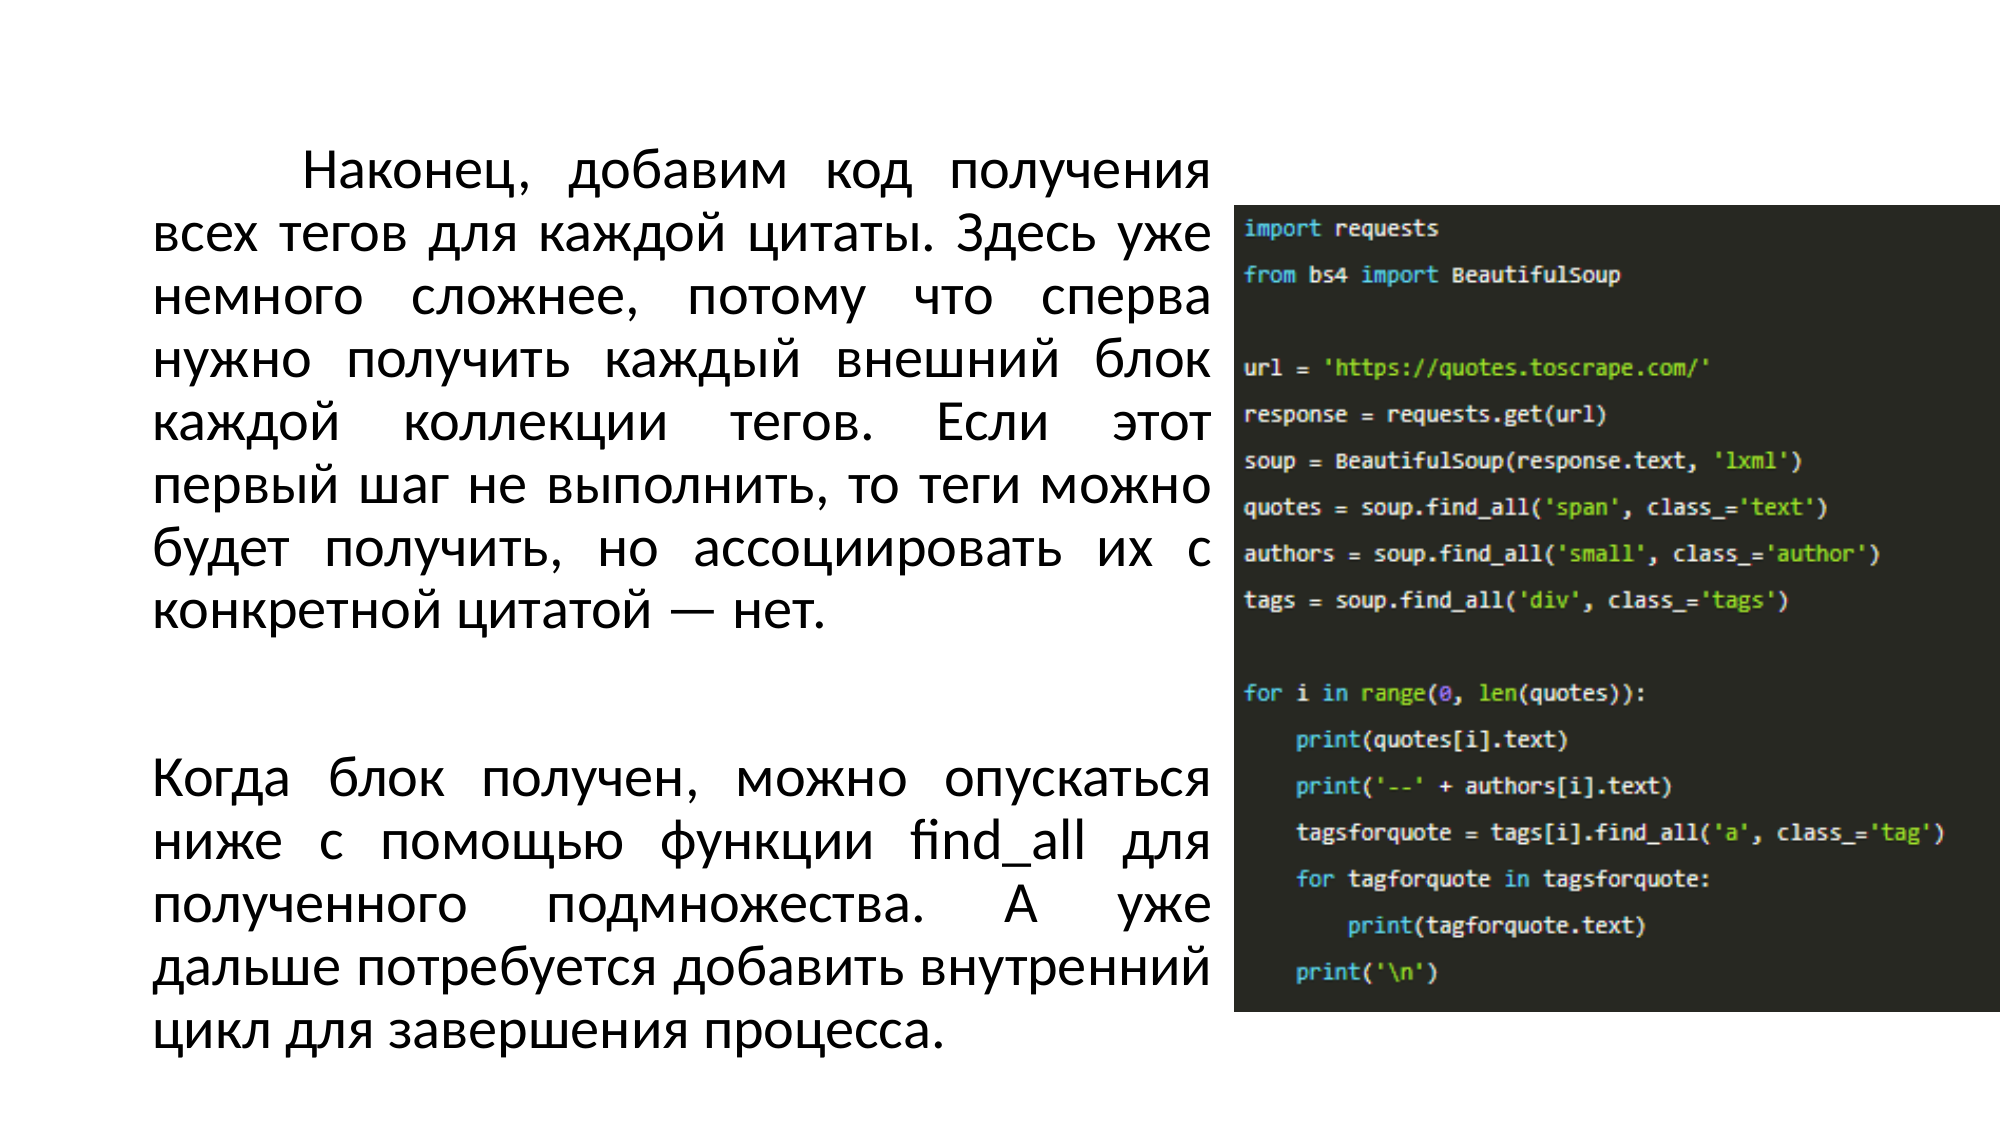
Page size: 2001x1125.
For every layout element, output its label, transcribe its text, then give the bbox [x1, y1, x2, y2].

list Наконец, добавим код получения всех тегов для каждой цитаты. Здесь уже немного сложнее, потому что сперва нужно получить каждый внешний блок каждой коллекции тегов. Если этот первый шаг не выполнить, то теги можно будет получить, но ассоциировать их с конкретной цитатой — нет. Когда блок получен, можно опускаться ниже с помощью функции find_all для полученного подмножества. А уже дальше потребуется добавить внутренний цикл для завершения процесса. [137, 130, 1228, 1087]
picture [1234, 205, 2000, 1012]
